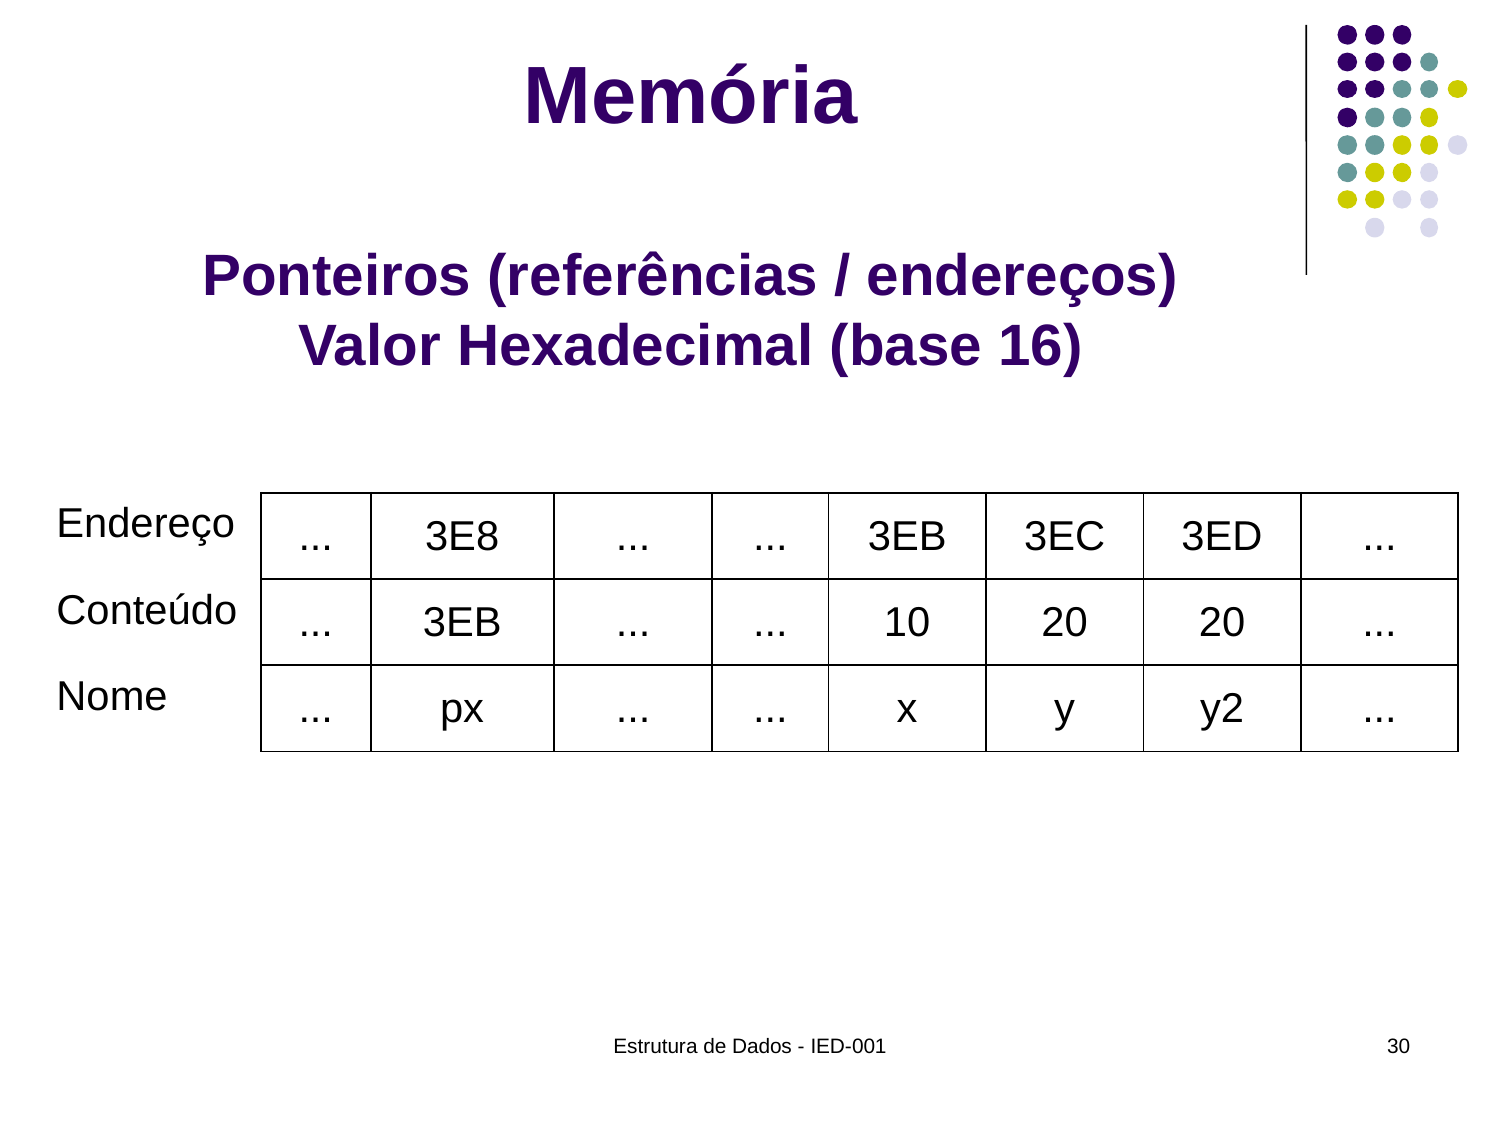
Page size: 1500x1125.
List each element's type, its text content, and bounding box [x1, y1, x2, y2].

table_cell ... [262, 580, 370, 664]
table_cell Nome [41, 665, 260, 751]
table_cell ... [1302, 580, 1457, 664]
table_cell Conteúdo [41, 579, 260, 665]
footer Estrutura de Dados - IED-001 [512, 1024, 988, 1101]
table_cell x [829, 666, 985, 751]
table_header ... [262, 494, 370, 578]
title Memória Ponteiros (referências / endereços) Valor Hexadecimal (base 16) [159, 42, 1223, 385]
table_header 3E8 [372, 494, 553, 578]
table_header 3ED [1144, 494, 1300, 578]
table_cell ... [713, 666, 828, 751]
table_header ... [1302, 494, 1457, 578]
table_cell px [372, 666, 553, 751]
table_cell y2 [1144, 666, 1300, 751]
table_cell 20 [1144, 580, 1300, 664]
table_header ... [555, 494, 711, 578]
table_header Endereço [41, 493, 260, 579]
table_cell 3EB [372, 580, 553, 664]
table_cell ... [262, 666, 370, 751]
table_cell 10 [829, 580, 985, 664]
table_header ... [713, 494, 828, 578]
table_header 3EC [987, 494, 1143, 578]
slide_number 30 [1074, 1024, 1426, 1101]
table_header 3EB [829, 494, 985, 578]
table_cell ... [555, 666, 711, 751]
table_cell 20 [987, 580, 1143, 664]
table_cell ... [555, 580, 711, 664]
table_cell ... [713, 580, 828, 664]
table_cell y [987, 666, 1143, 751]
table_cell ... [1302, 666, 1457, 751]
